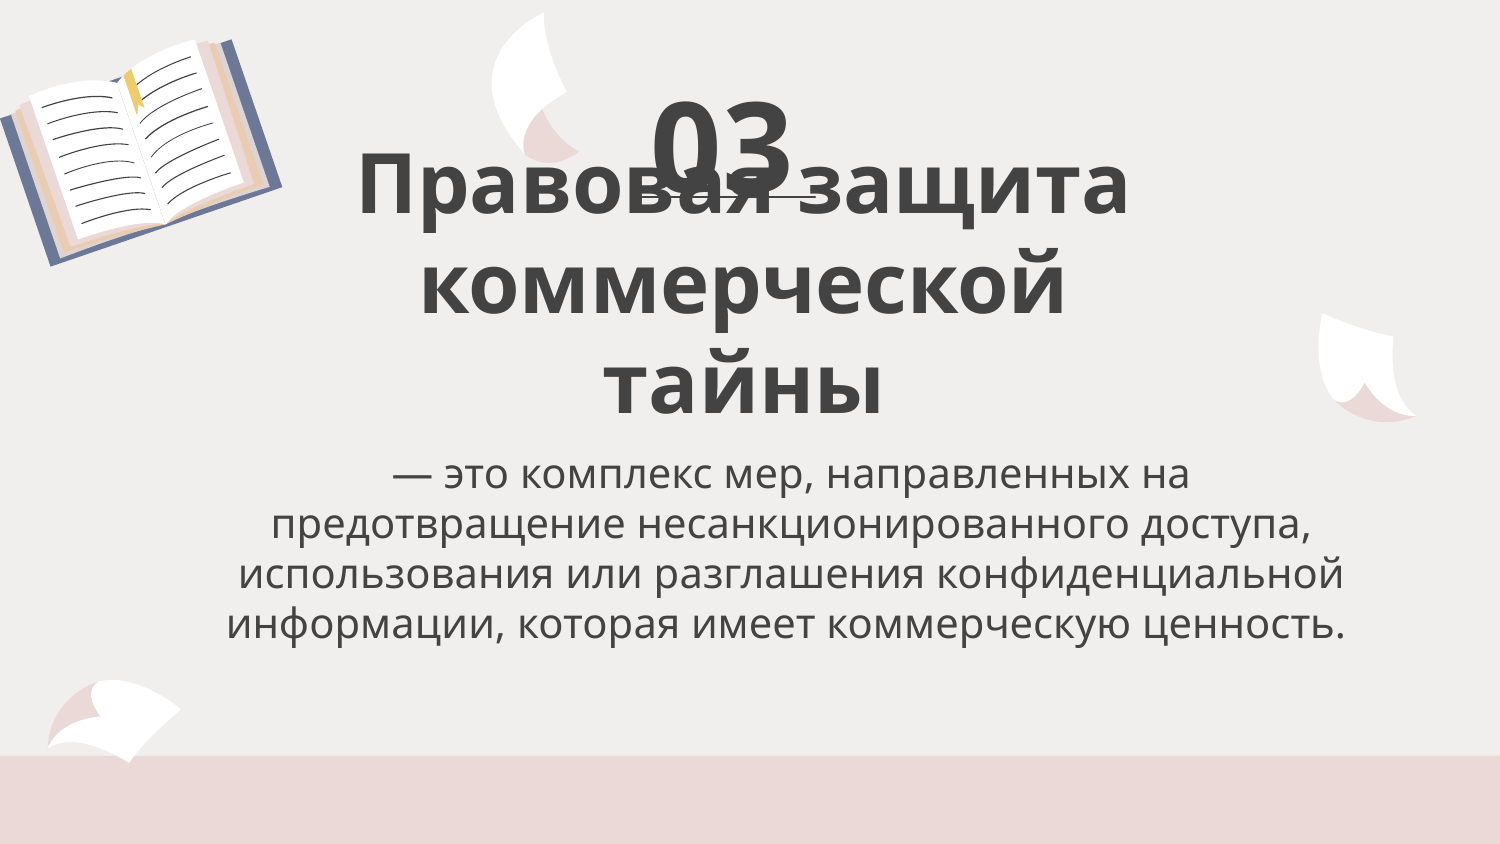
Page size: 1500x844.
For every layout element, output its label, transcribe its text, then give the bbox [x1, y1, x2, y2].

title Правовая защита коммерческой тайны [276, 208, 1212, 431]
subtitle — это комплекс мер, направленных на предотвращение несанкционированного доступа, использования или разглашения конфиденциальной информации, которая имеет коммерческую ценность. [204, 431, 1379, 533]
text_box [1307, 313, 1418, 423]
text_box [0, 39, 283, 267]
title 03 [616, 73, 828, 212]
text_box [59, 666, 170, 776]
